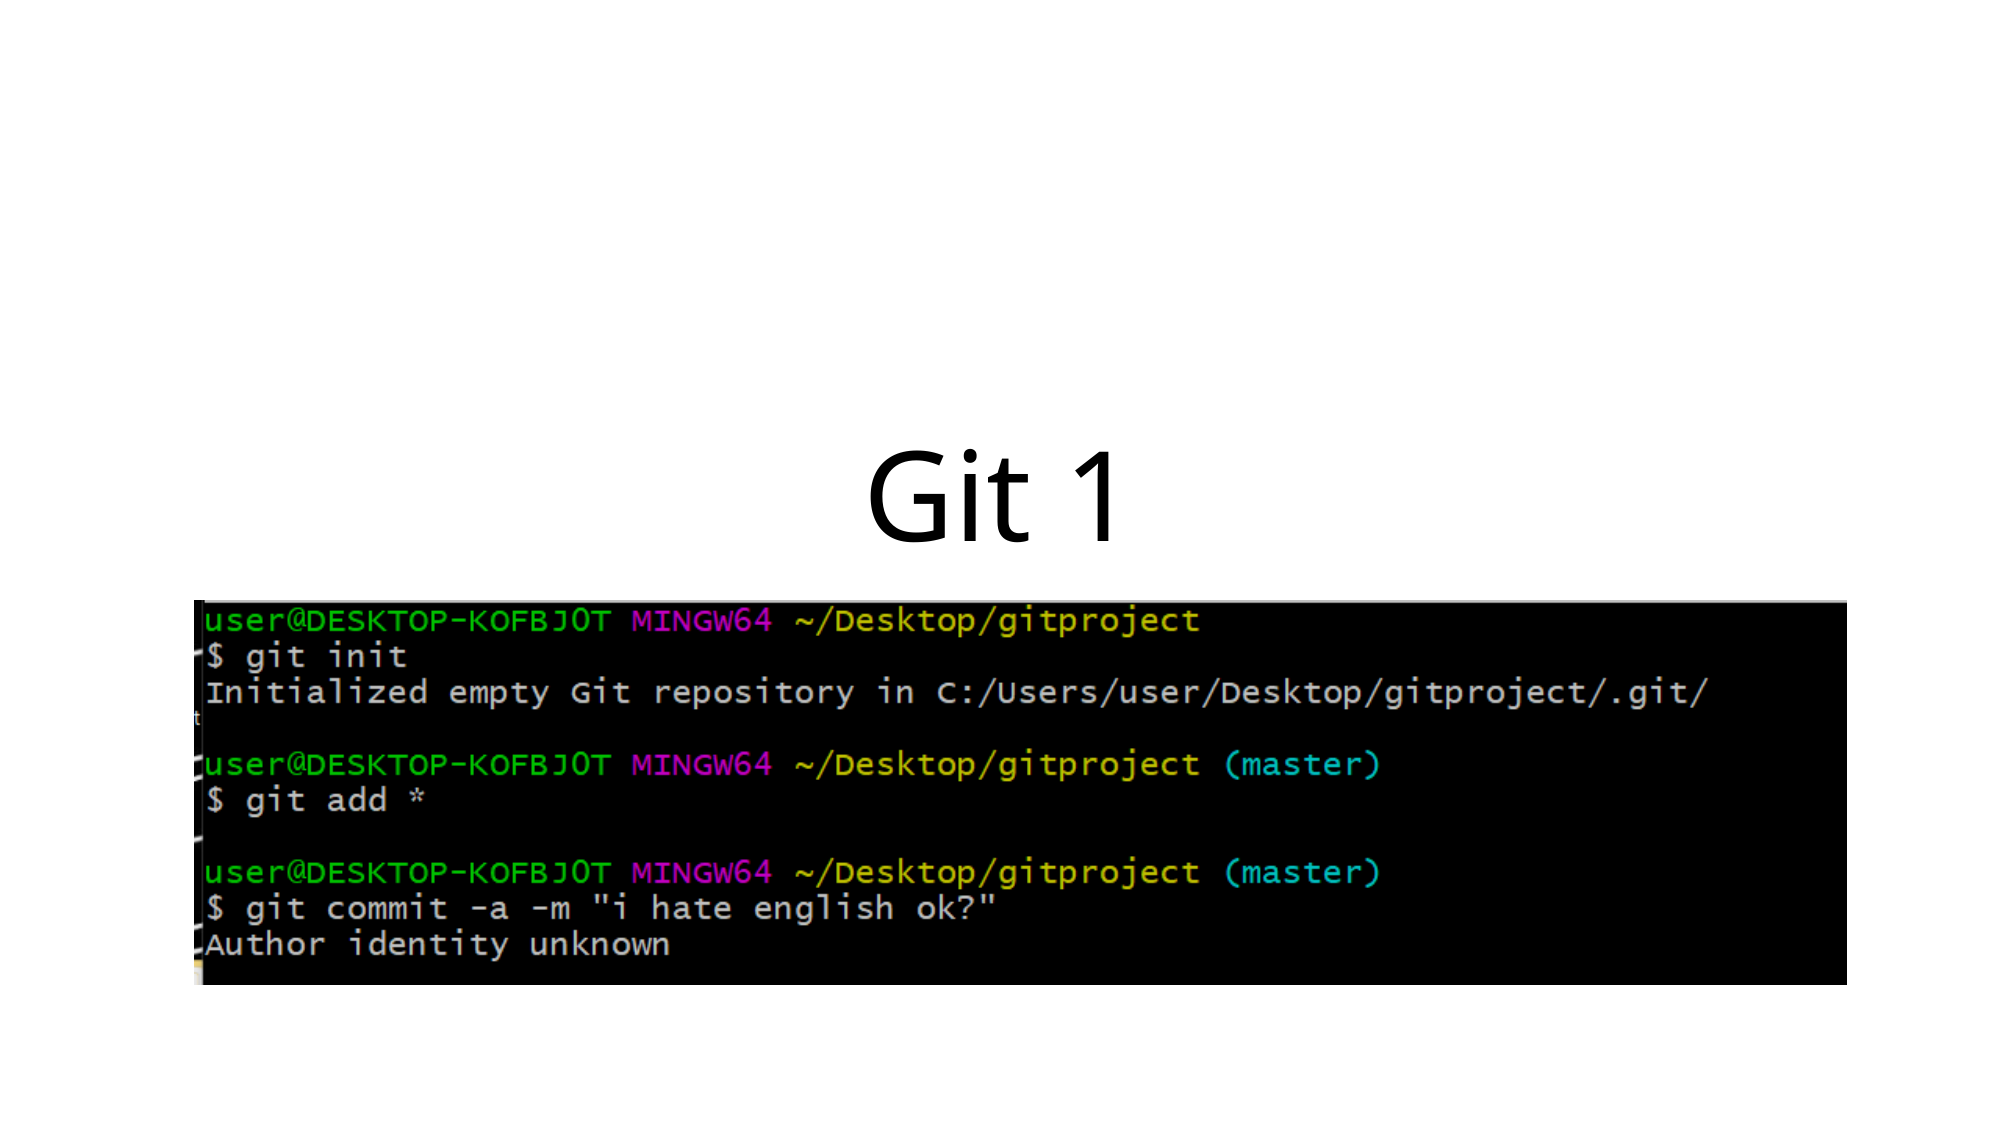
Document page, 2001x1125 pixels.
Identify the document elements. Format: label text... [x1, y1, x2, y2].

picture [194, 600, 1847, 985]
title Git 1 [249, 184, 1750, 576]
